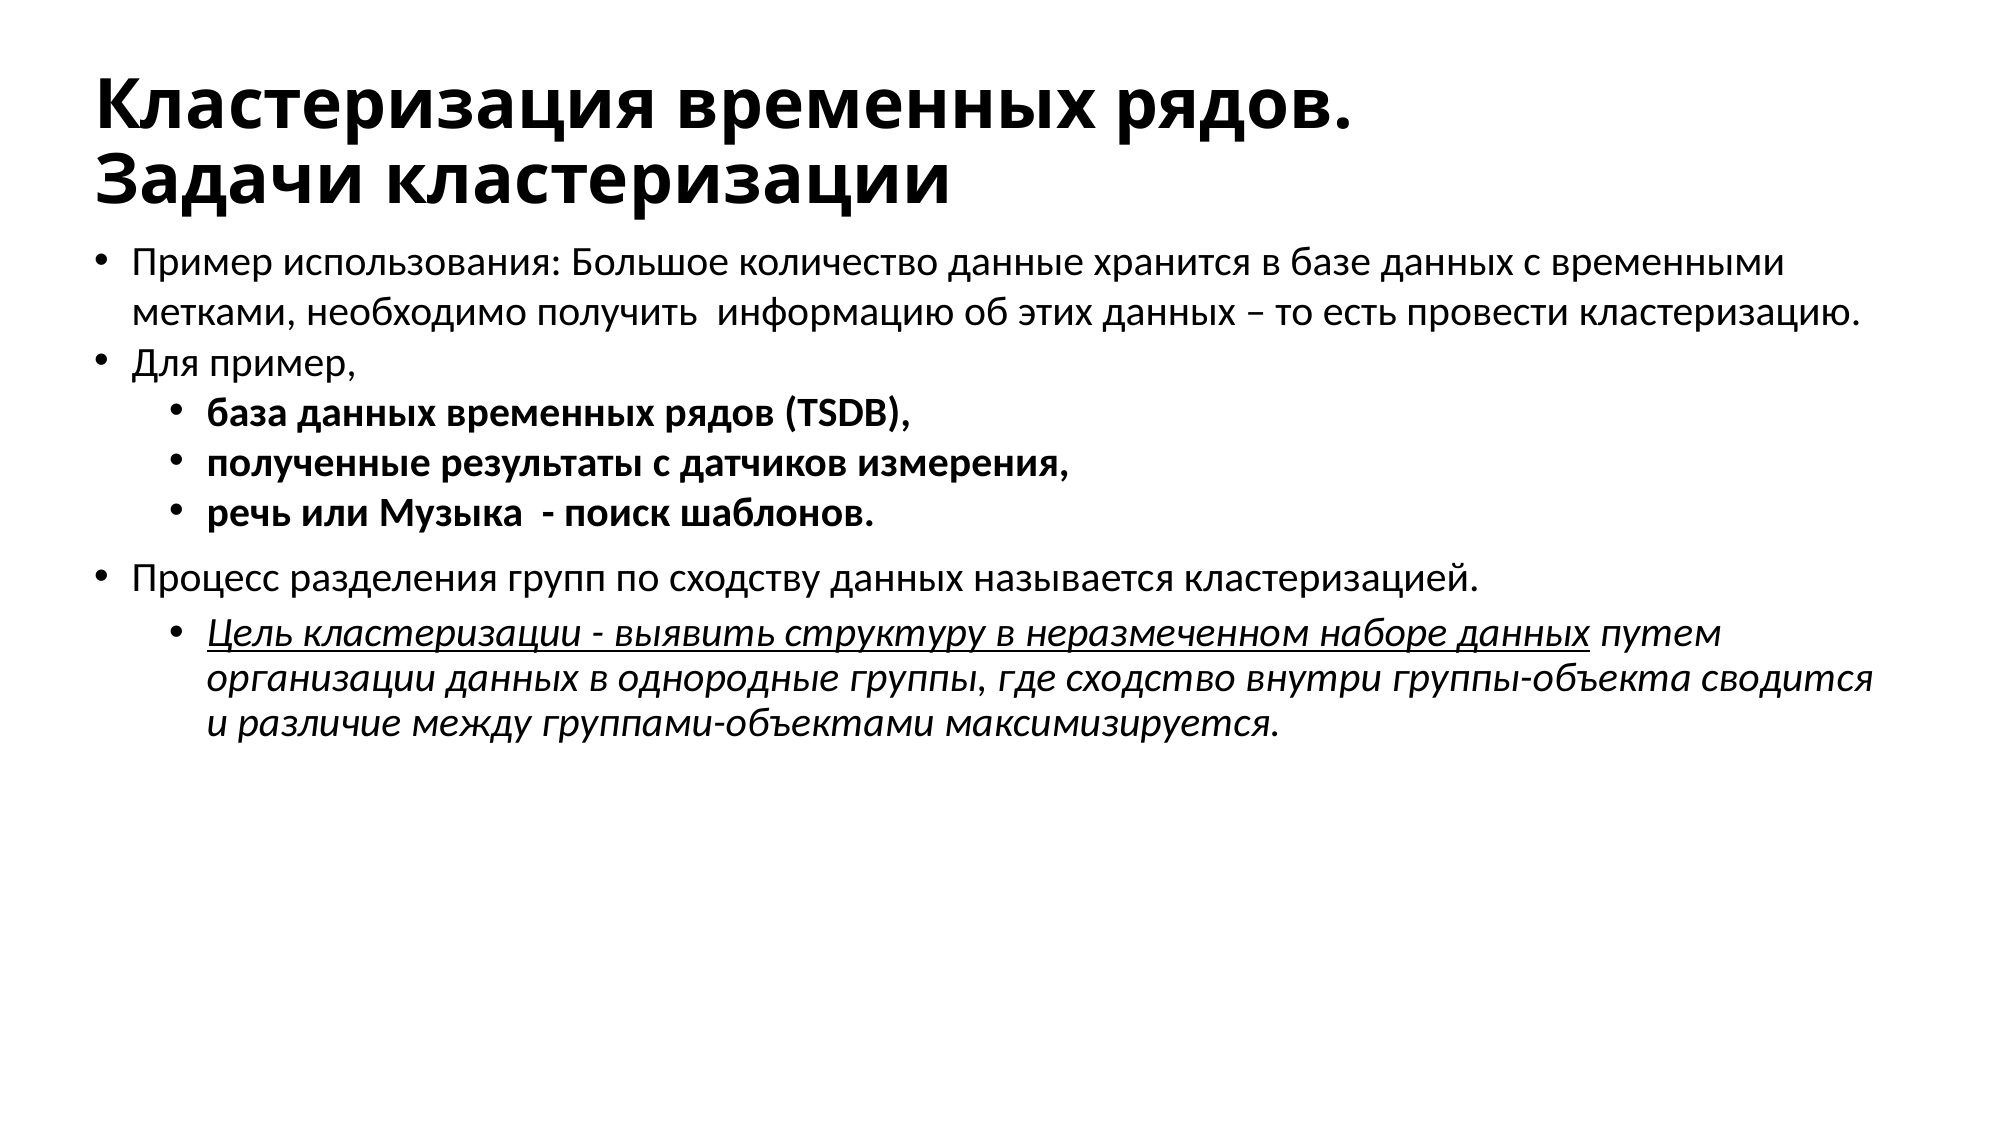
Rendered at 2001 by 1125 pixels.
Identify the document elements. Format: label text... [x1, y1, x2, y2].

list Пример использования: Большое количество данные хранится в базе данных с временными метками, необходимо получить информацию об этих данных – то есть провести кластеризацию. Для пример, база данных временных рядов (TSDB), полученные результаты с датчиков измерения, речь или Музыка - поиск шаблонов. Процесс разделения групп по сходству данных называется кластеризацией. Цель кластеризации - выявить структуру в неразмеченном наборе данных путем организации данных в однородные группы, где сходство внутри группы-объекта сводится и различие между группами-объектами максимизируется. [79, 226, 1907, 1040]
title Кластеризация временных рядов. Задачи кластеризации [79, 59, 1863, 226]
